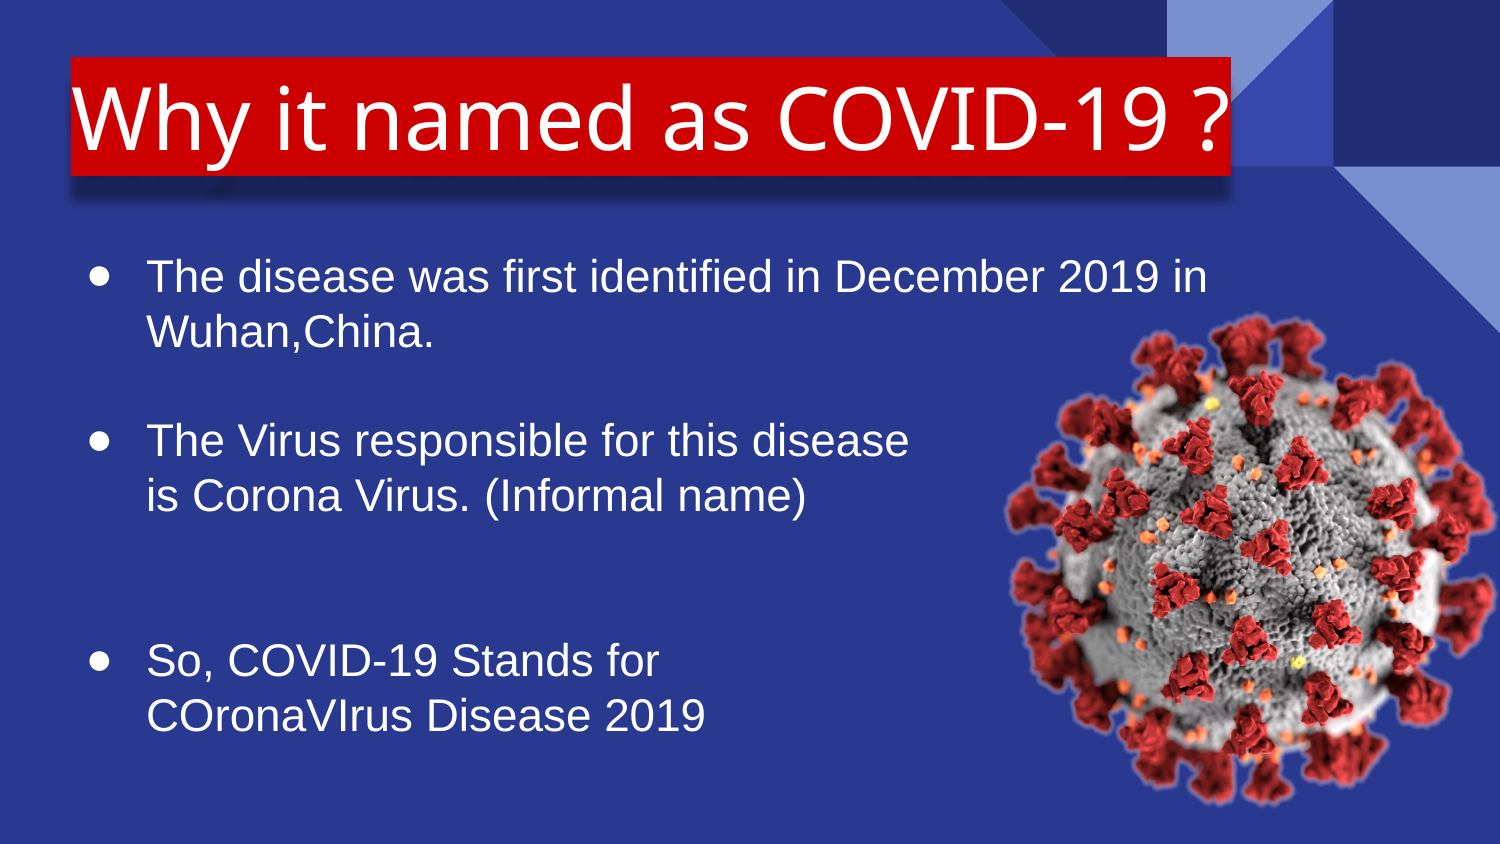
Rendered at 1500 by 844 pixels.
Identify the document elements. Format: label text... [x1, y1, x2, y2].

title Why it named as COVID-19 ? [56, 0, 1447, 232]
picture [1001, 309, 1500, 810]
text_box The disease was first identified in December 2019 in Wuhan,China. The Virus responsible for this disease is Corona Virus. (Informal name) So, COVID-19 Stands for COronaVIrus Disease 2019 [55, 231, 1299, 569]
